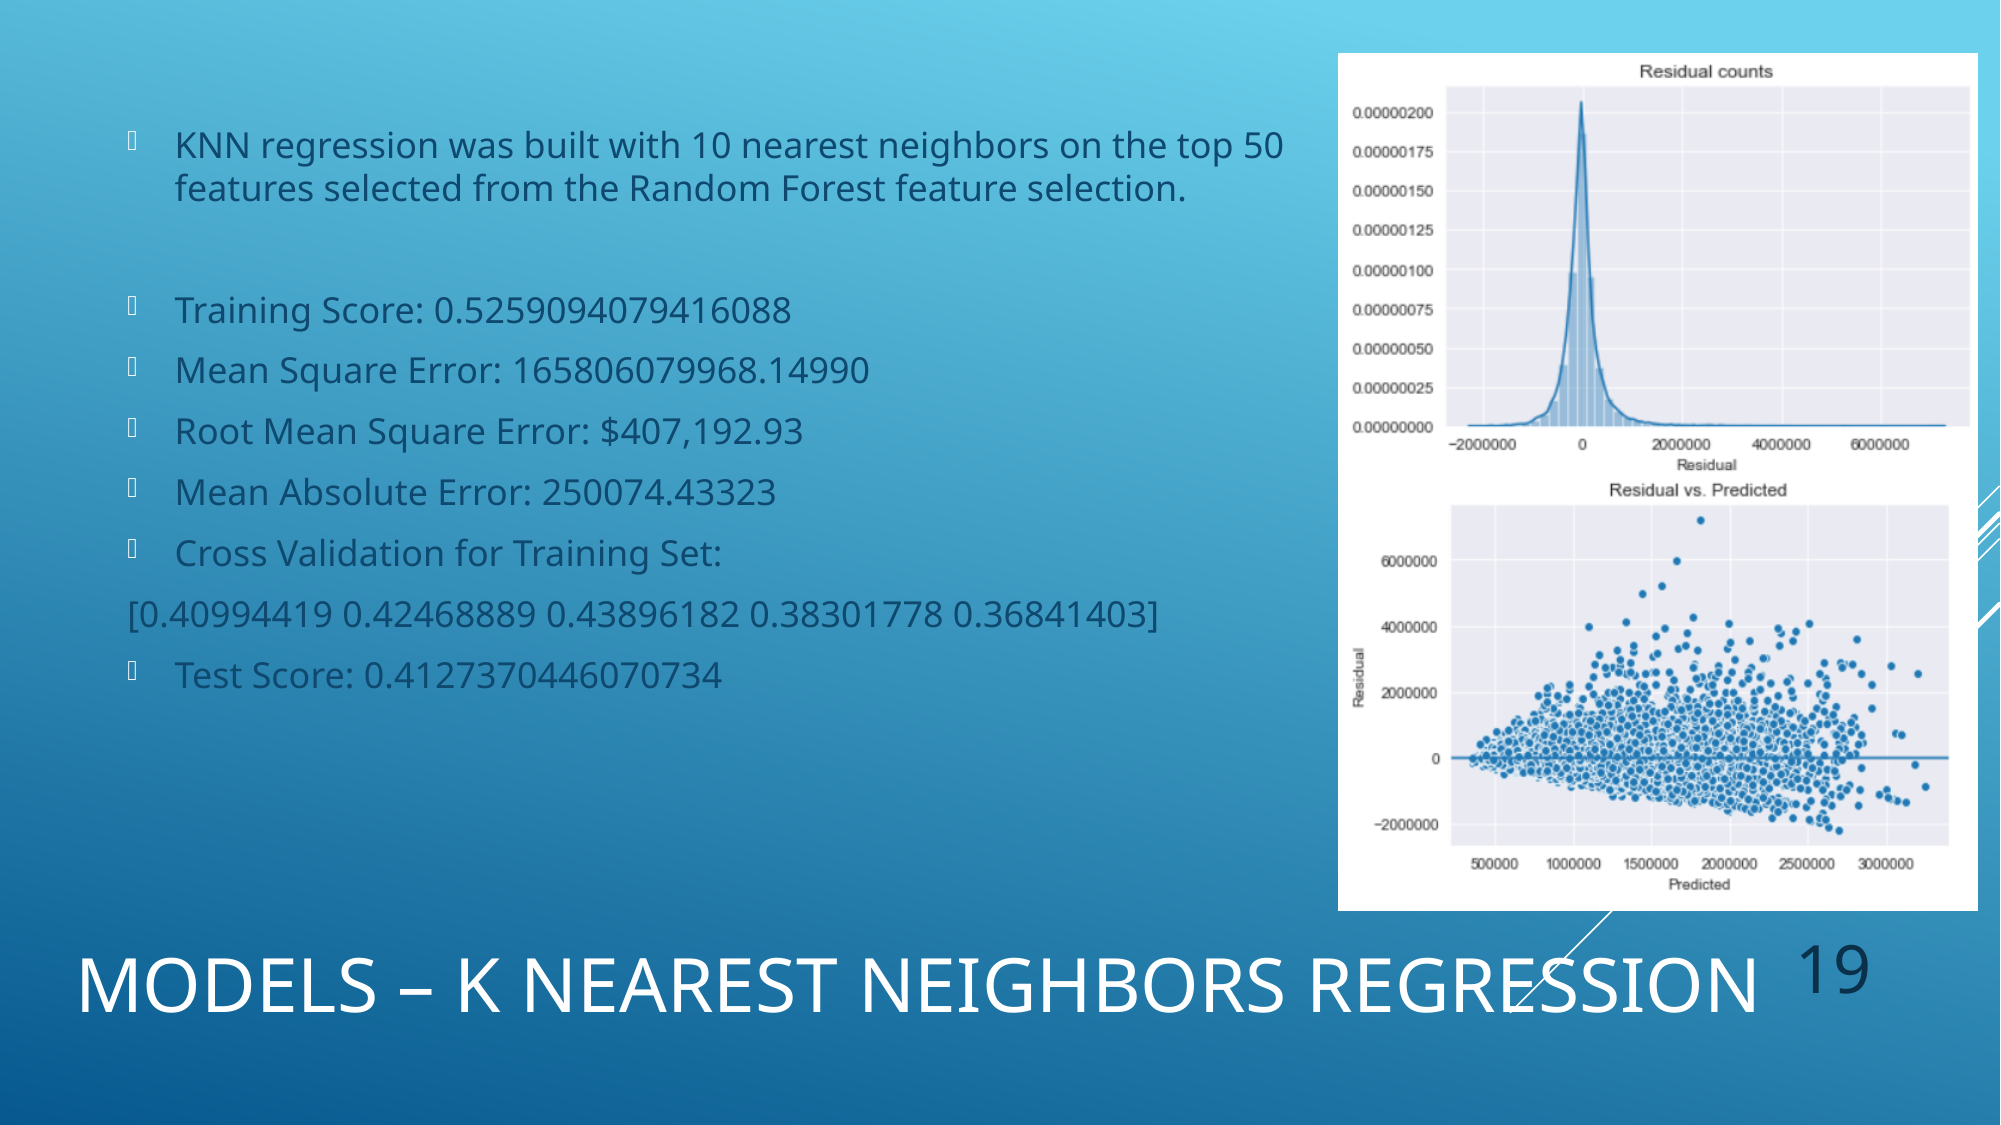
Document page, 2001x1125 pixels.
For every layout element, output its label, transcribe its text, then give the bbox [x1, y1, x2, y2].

slide_number 19 [1700, 915, 1888, 1025]
title Models – K nearest neighbors regression [60, 887, 1836, 1078]
picture [1338, 53, 1978, 911]
list KNN regression was built with 10 nearest neighbors on the top 50 features selected from the Random Forest feature selection. Training Score: 0.5259094079416088 Mean Square Error: 165806079968.14990 Root Mean Square Error: $407,192.93 Mean Absolute Error: 250074.43323 Cross Validation for Training Set: [0.40994419 0.42468889 0.43896182 0.38301778 0.36841403] Test Score: 0.4127370446070734 [112, 112, 1338, 706]
